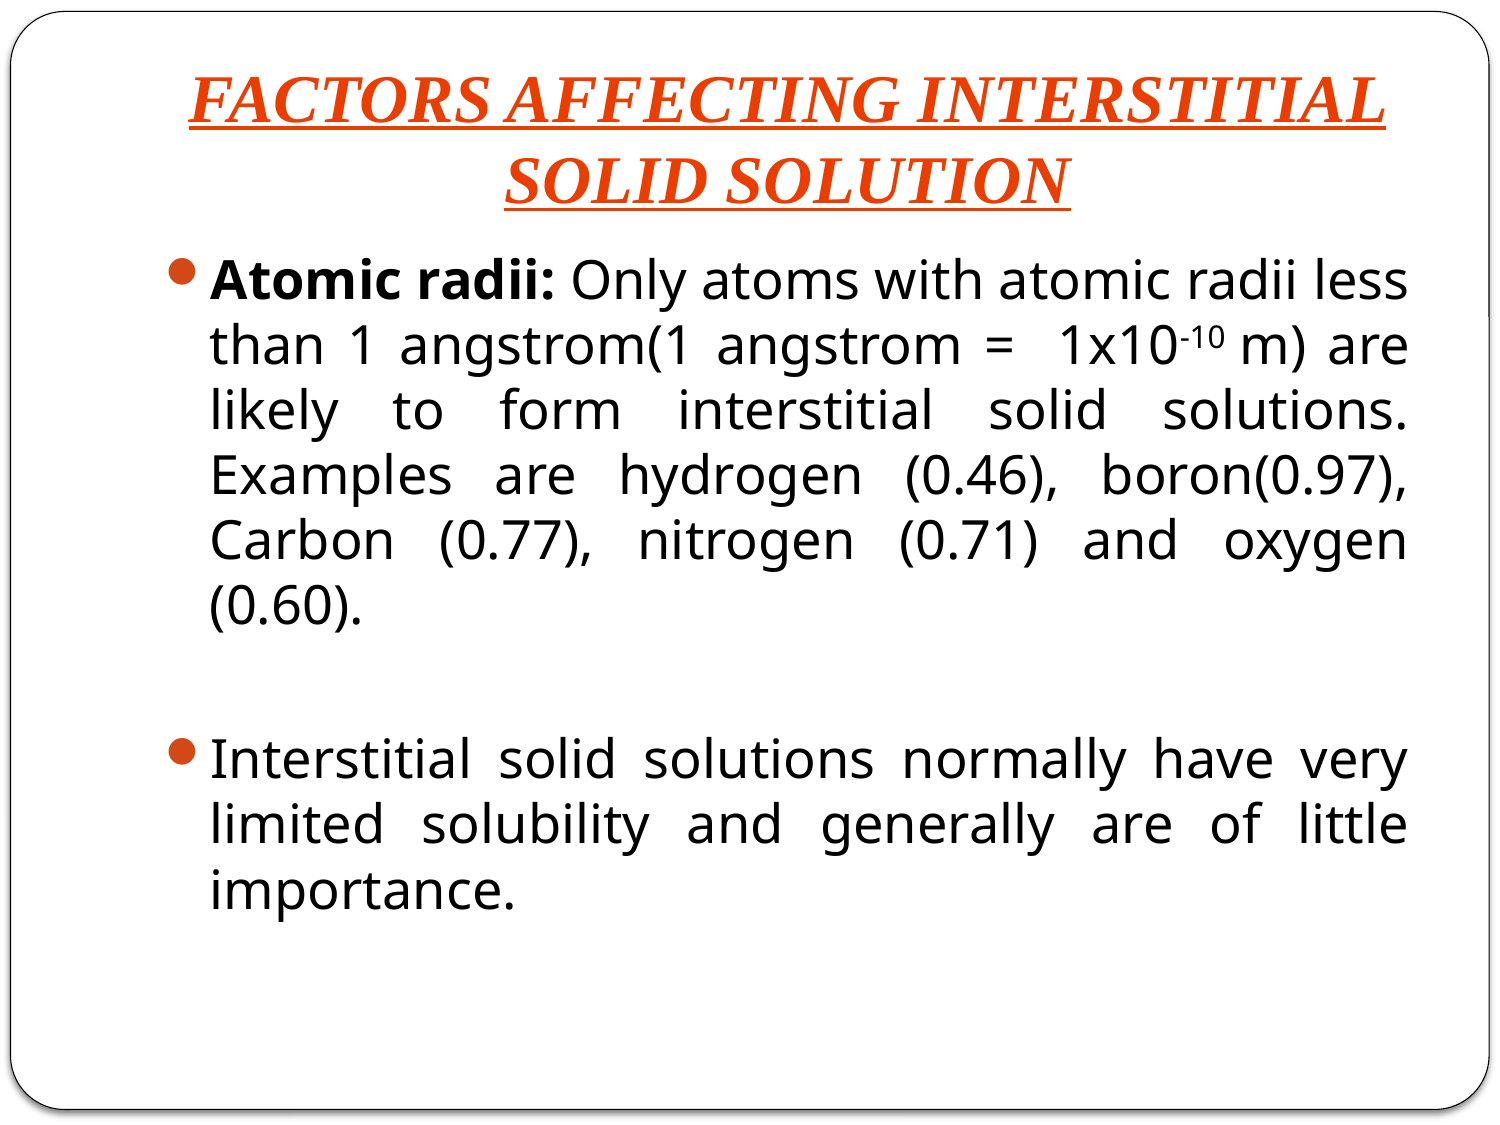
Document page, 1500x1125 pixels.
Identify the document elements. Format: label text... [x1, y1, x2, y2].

title FACTORS AFFECTING INTERSTITIAL SOLID SOLUTION [150, 45, 1425, 233]
list Atomic radii: Only atoms with atomic radii less than 1 angstrom(1 angstrom = 1x10-10 m) are likely to form interstitial solid solutions. Examples are hydrogen (0.46), boron(0.97), Carbon (0.77), nitrogen (0.71) and oxygen (0.60). Interstitial solid solutions normally have very limited solubility and generally are of little importance. [150, 237, 1425, 988]
